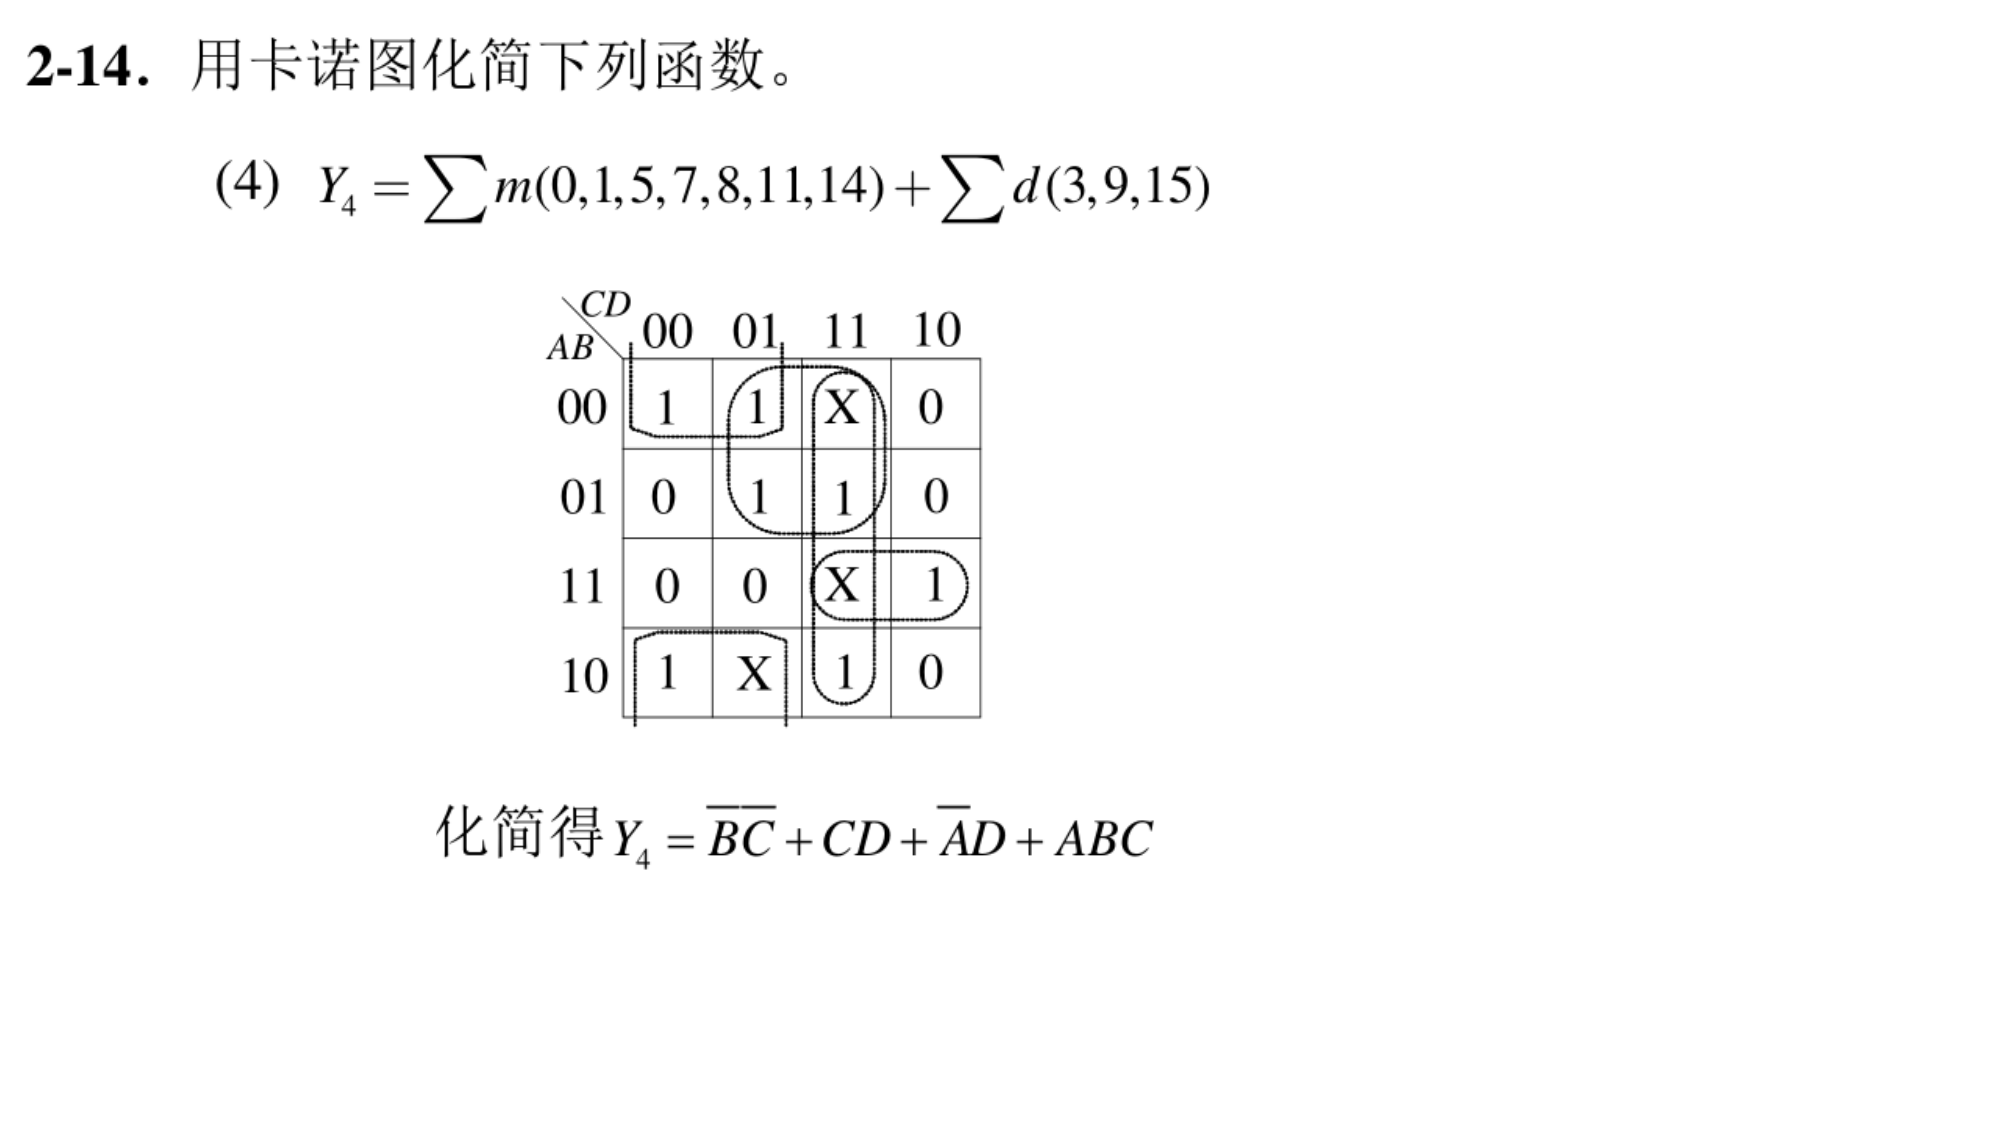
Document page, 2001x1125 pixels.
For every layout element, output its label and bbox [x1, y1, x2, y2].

picture [209, 146, 1243, 229]
picture [20, 30, 801, 100]
picture [534, 275, 1000, 741]
picture [436, 787, 1165, 873]
